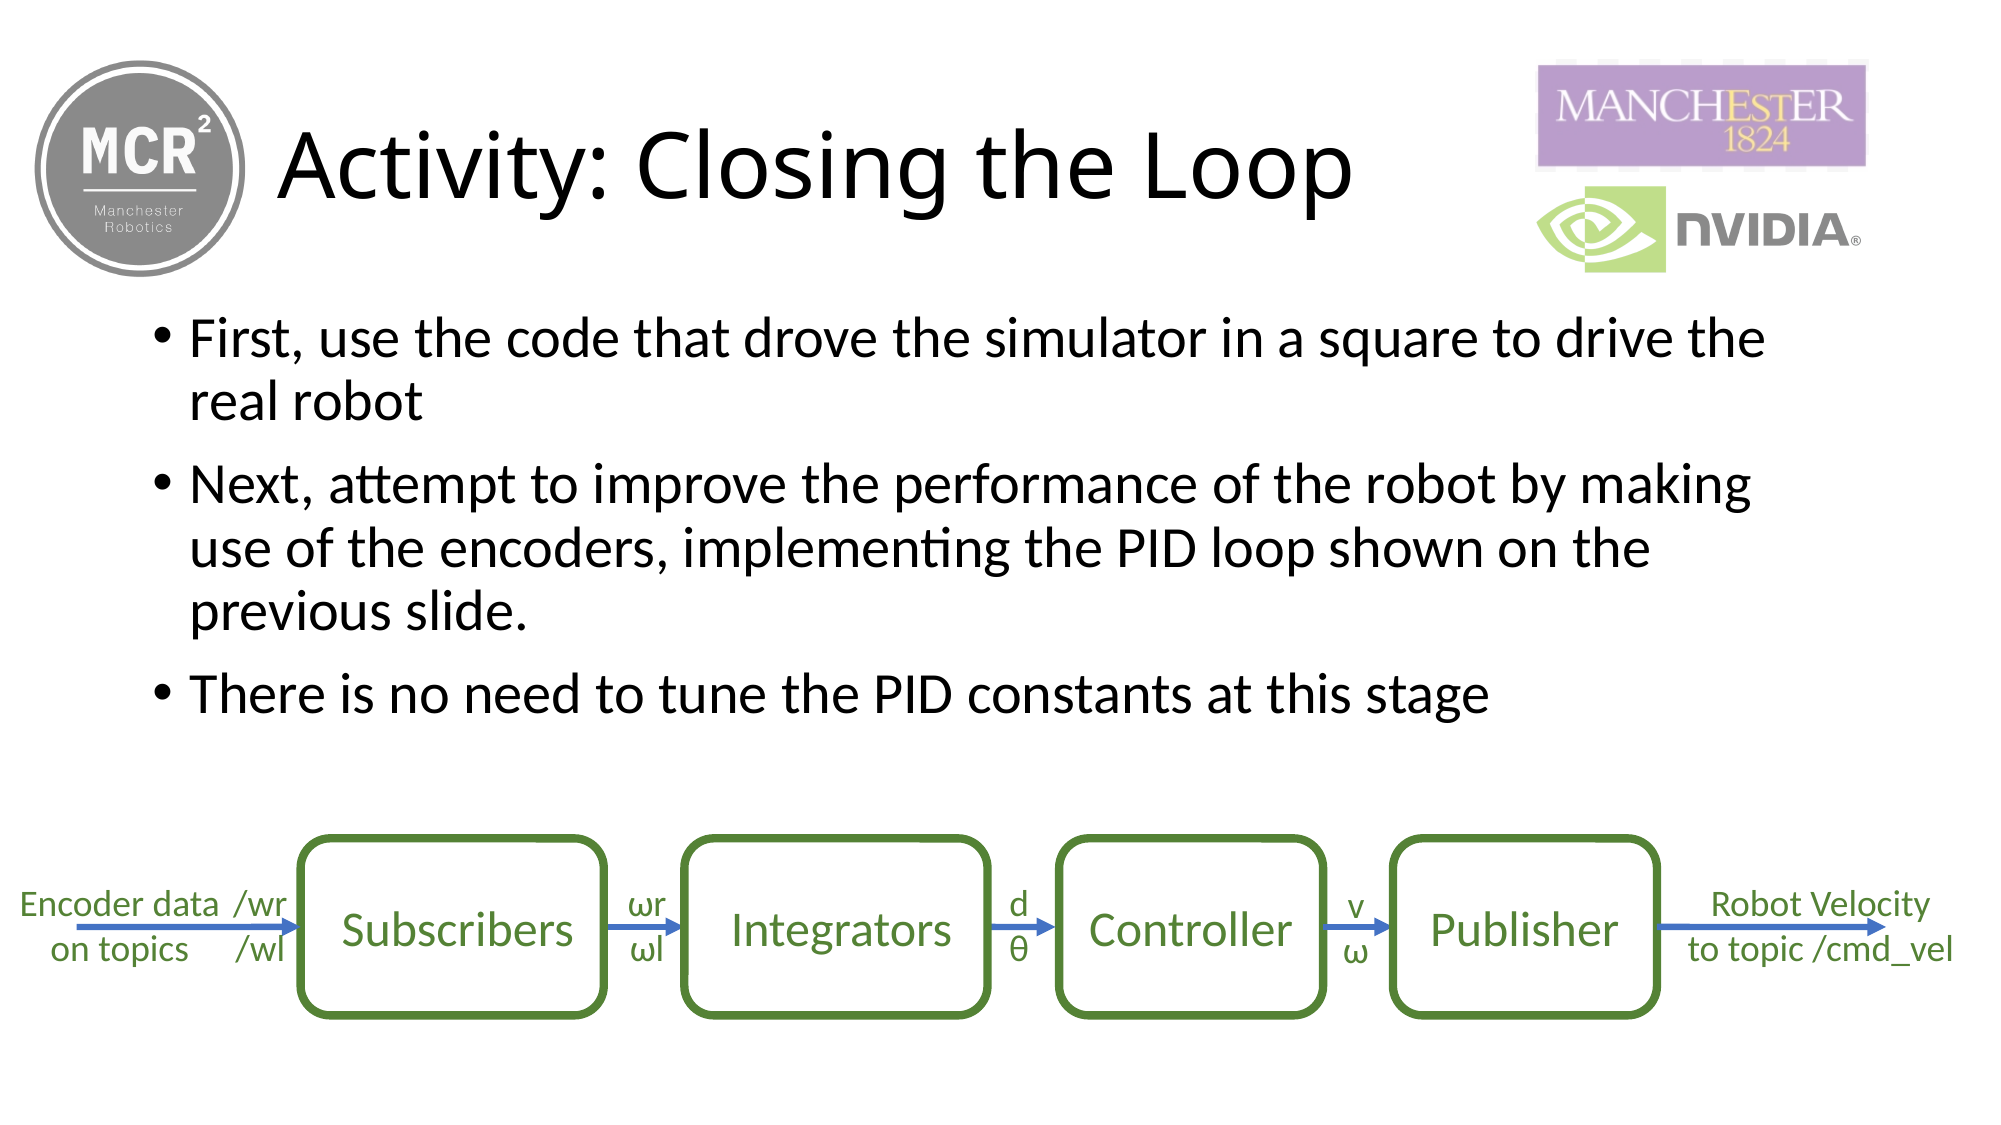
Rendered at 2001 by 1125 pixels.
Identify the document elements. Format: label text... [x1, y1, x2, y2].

text_box v ω [1248, 873, 1391, 979]
title Activity: Closing the Loop [262, 59, 1518, 278]
text_box ωr ωl [539, 872, 683, 977]
text_box Integrators [683, 837, 989, 1017]
text_box Encoder data on topics [0, 872, 152, 977]
text_box Controller [1058, 837, 1325, 1017]
text_box Publisher [1391, 837, 1659, 1017]
text_box d θ [911, 872, 1127, 977]
list First, use the code that drove the simulator in a square to drive the real robot Next, attempt to improve the performance of the robot by making use of the encoders, implementing the PID loop shown on the previous slide. There is no need to tune the PID constants at this stage [137, 299, 1863, 817]
text_box Robot Velocity to topic /cmd_vel [1659, 872, 1991, 977]
text_box /wr /wl [152, 872, 368, 977]
text_box Subscribers [299, 837, 605, 1017]
